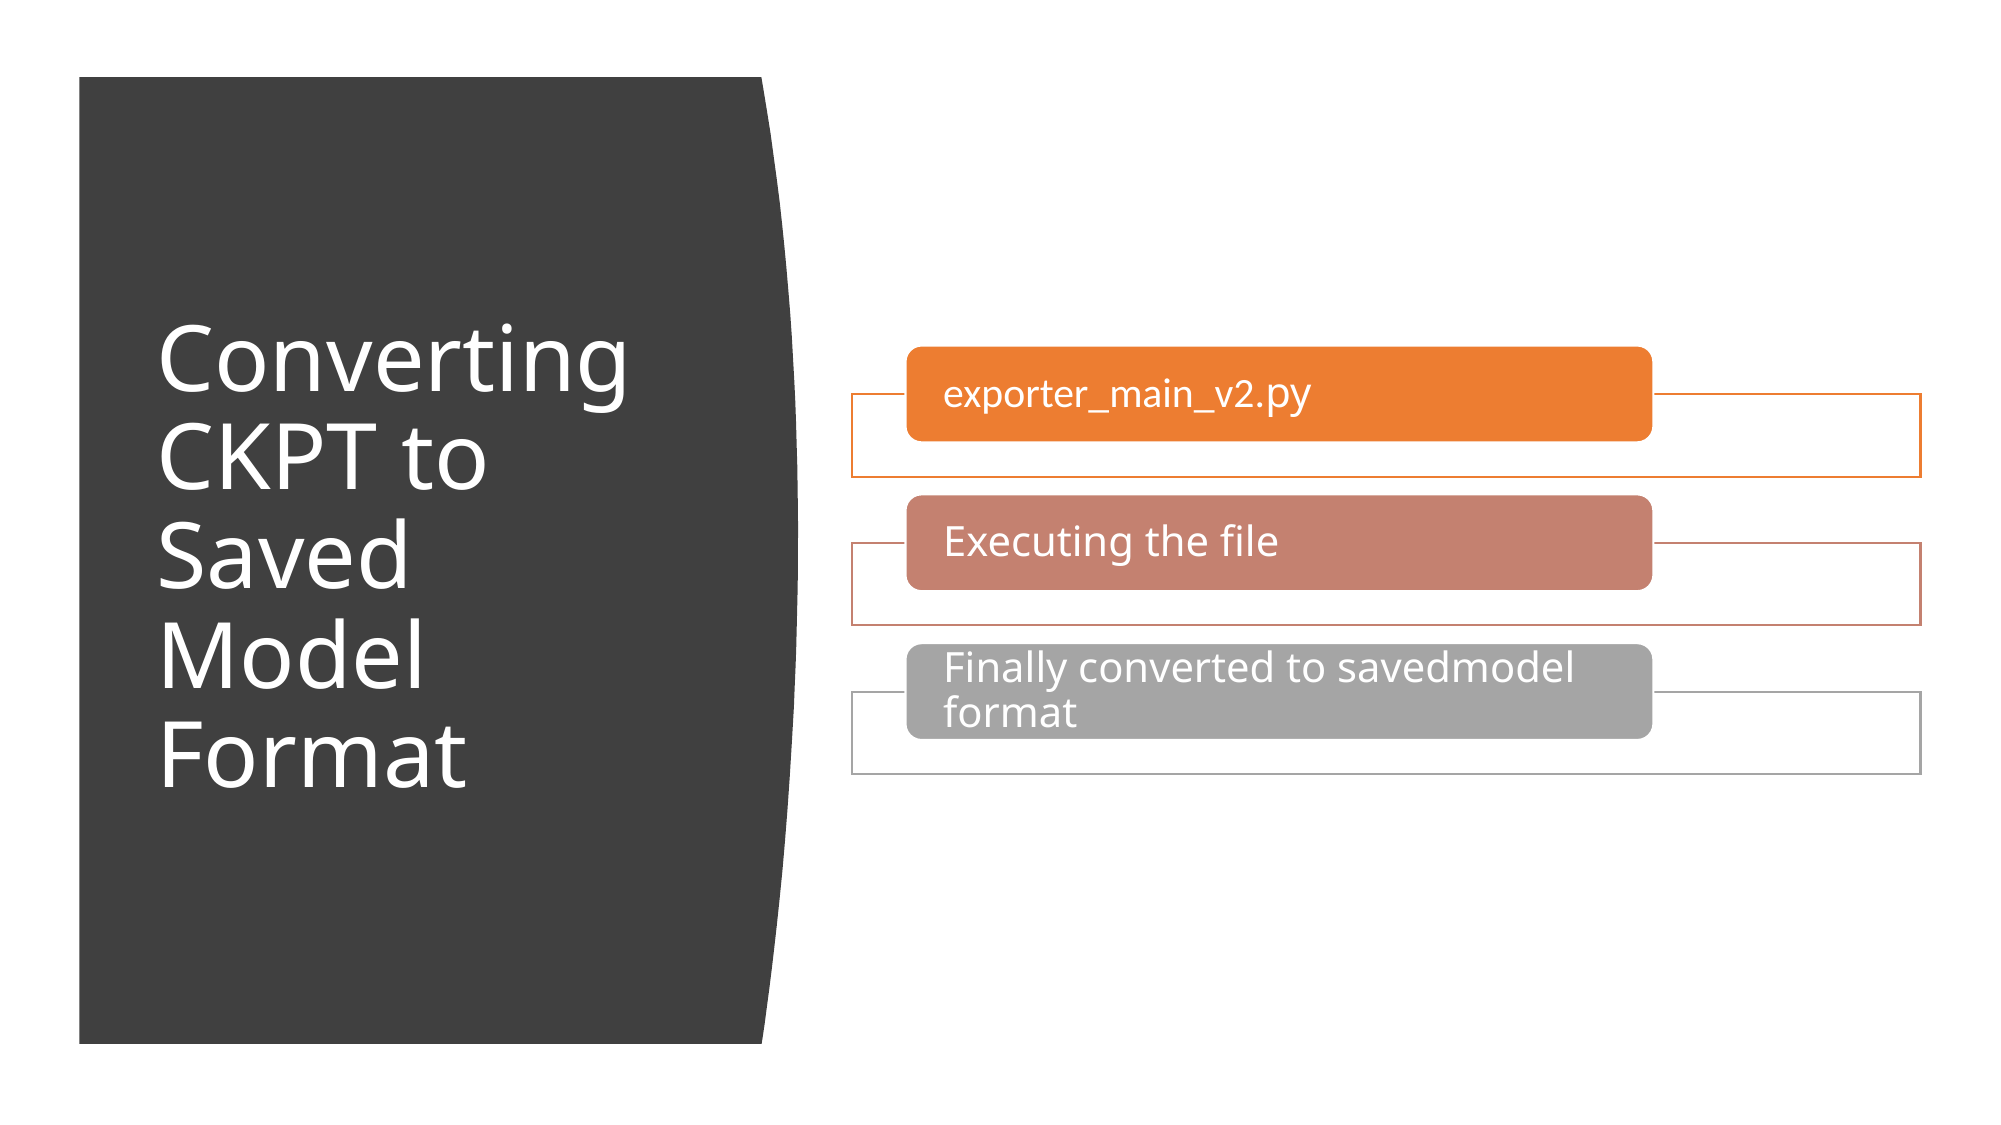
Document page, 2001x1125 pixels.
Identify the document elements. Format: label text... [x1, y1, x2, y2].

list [852, 77, 1921, 1043]
title Converting CKPT to Saved Model Format [141, 166, 702, 953]
text_box [78, 76, 800, 1045]
